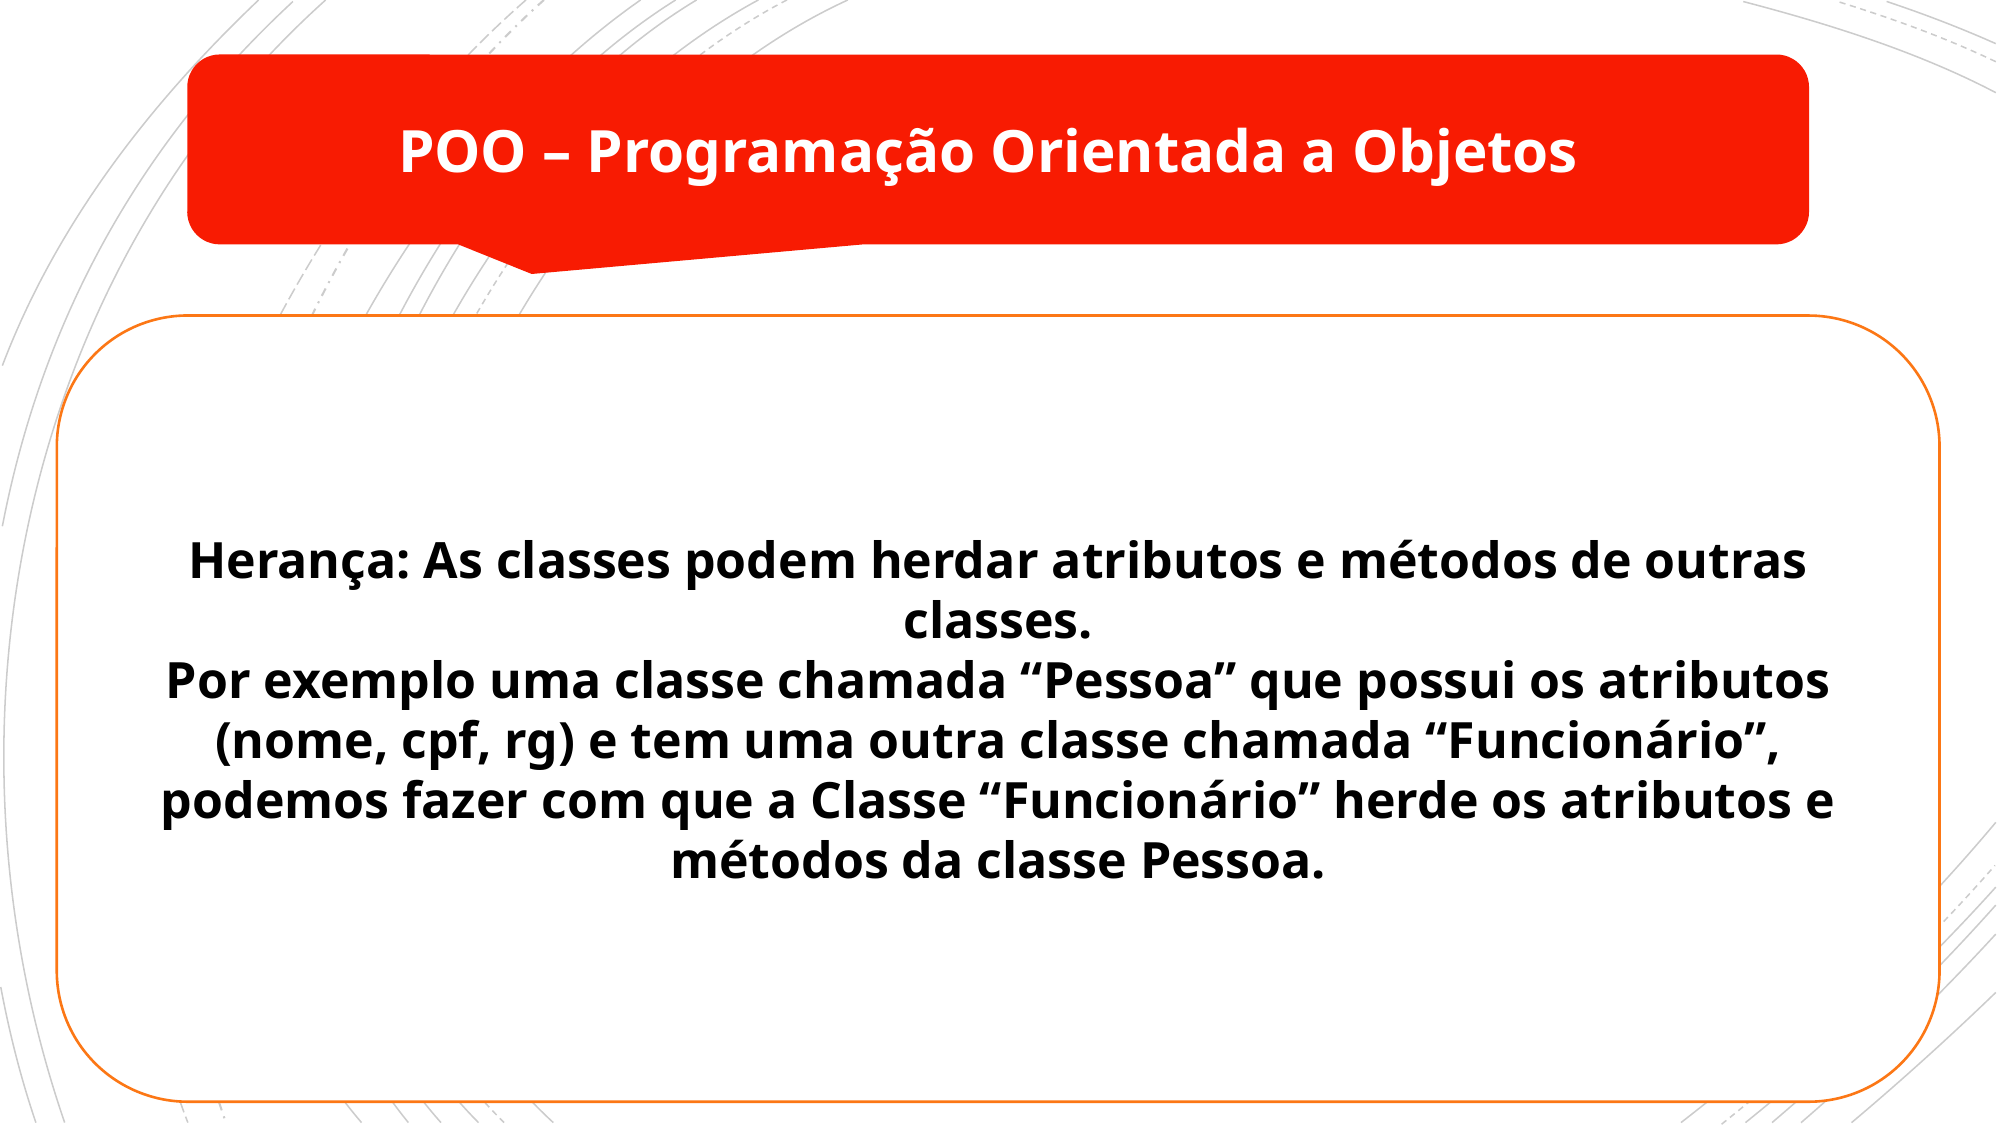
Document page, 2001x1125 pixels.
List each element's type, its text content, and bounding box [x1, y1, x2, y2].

text_box Herança: As classes podem herdar atributos e métodos de outras classes. Por exemplo uma classe chamada “Pessoa” que possui os atributos (nome, cpf, rg) e tem uma outra classe chamada “Funcionário”, podemos fazer com que a Classe “Funcionário” herde os atributos e métodos da classe Pessoa. [55, 314, 1941, 1104]
text_box POO – Programação Orientada a Objetos [187, 54, 1810, 274]
